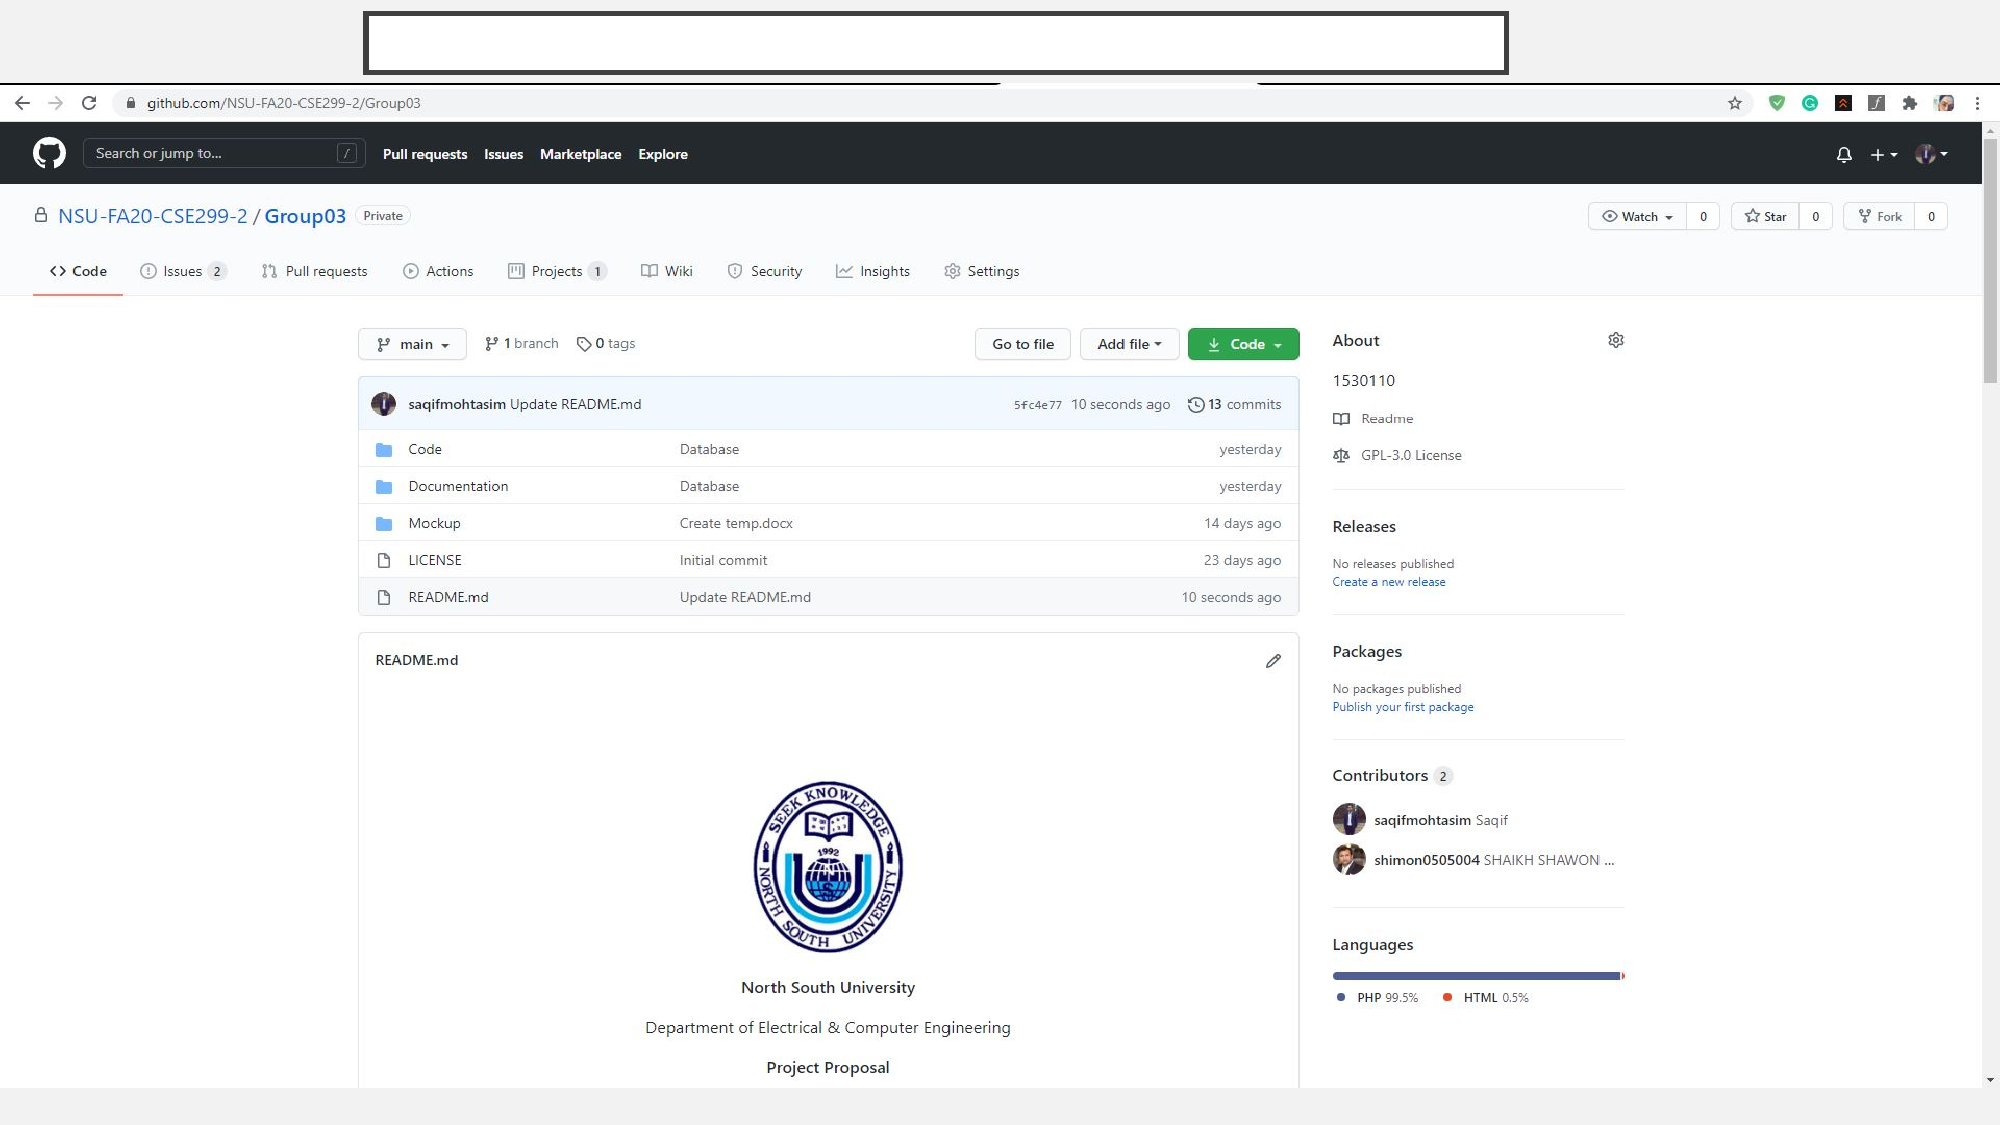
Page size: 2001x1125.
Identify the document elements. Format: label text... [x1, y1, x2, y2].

title Github front page [363, 11, 1509, 75]
picture [0, 83, 2000, 1088]
